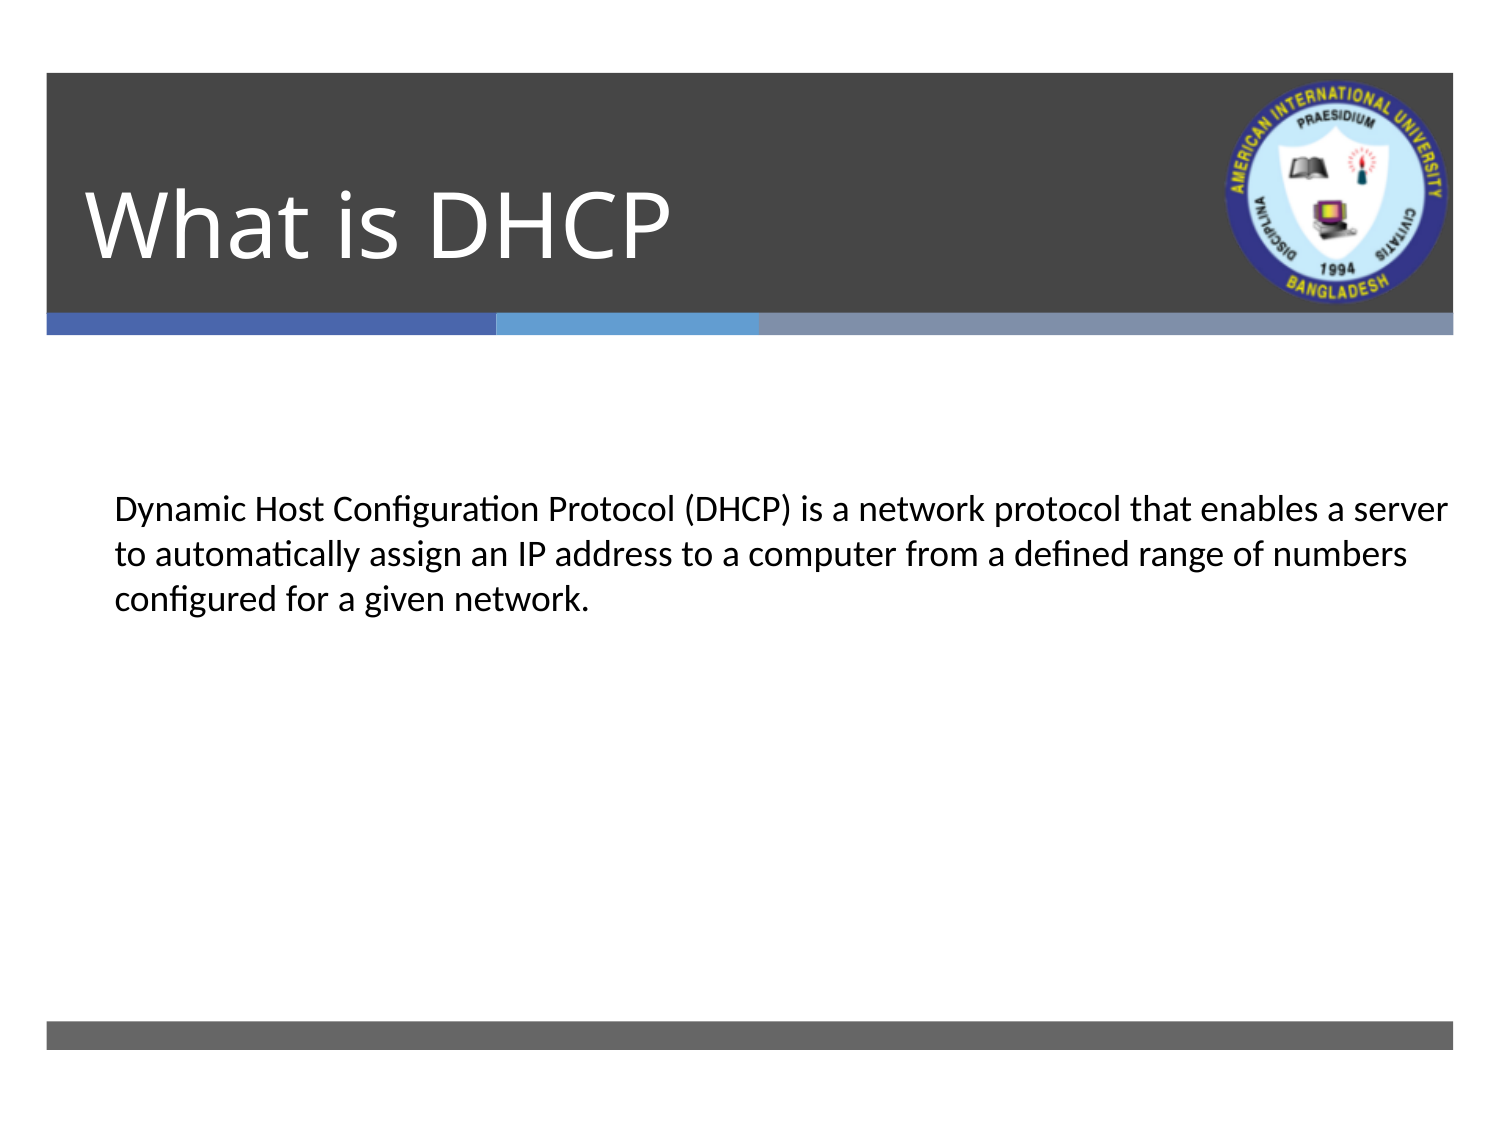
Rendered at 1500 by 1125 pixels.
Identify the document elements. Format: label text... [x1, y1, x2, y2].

text_box Dynamic Host Configuration Protocol (DHCP) is a network protocol that enables a server to automatically assign an IP address to a computer from a defined range of numbers configured for a given network. [99, 476, 1469, 626]
title What is DHCP [69, 105, 1351, 284]
picture [1220, 75, 1454, 310]
